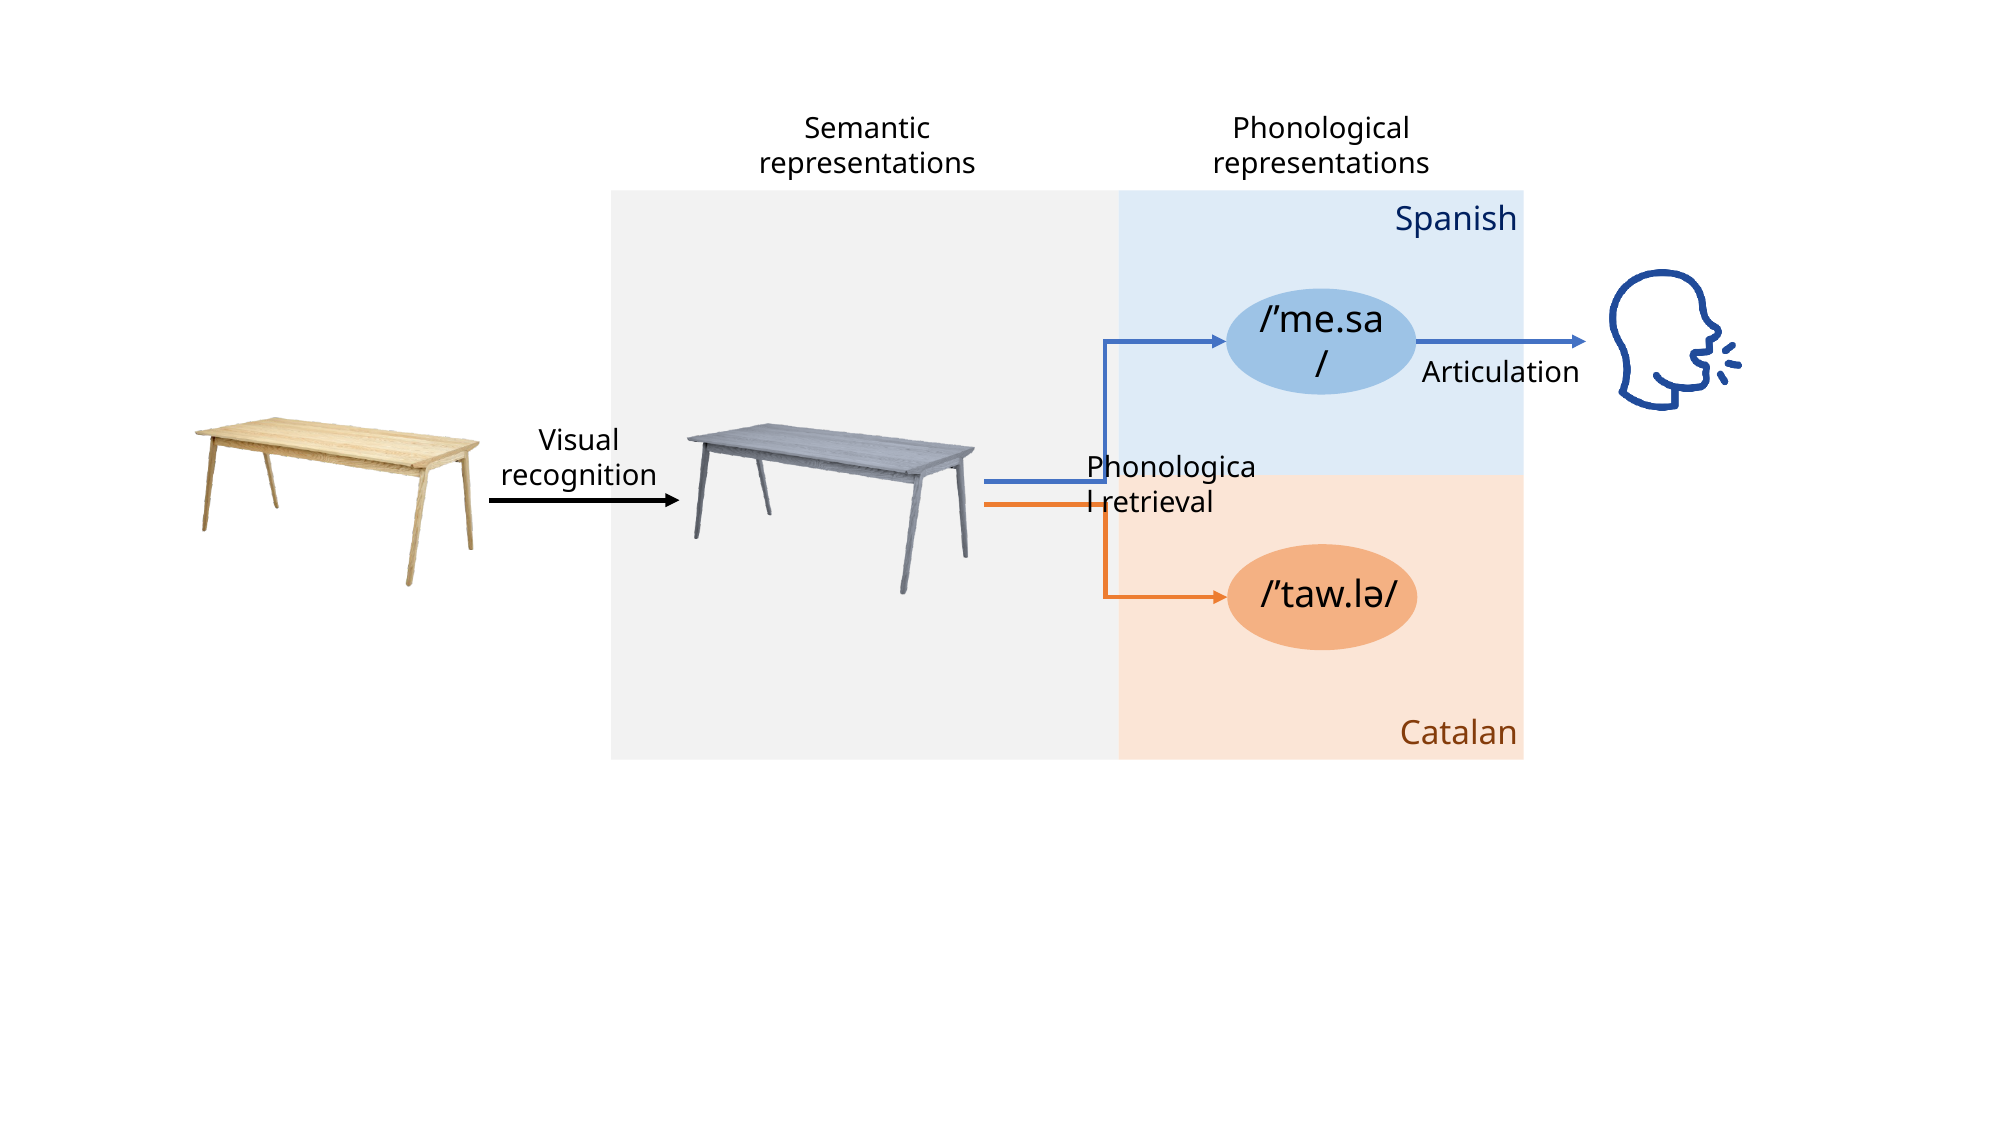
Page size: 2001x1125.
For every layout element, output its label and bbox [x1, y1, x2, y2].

text_box [187, 101, 1764, 760]
